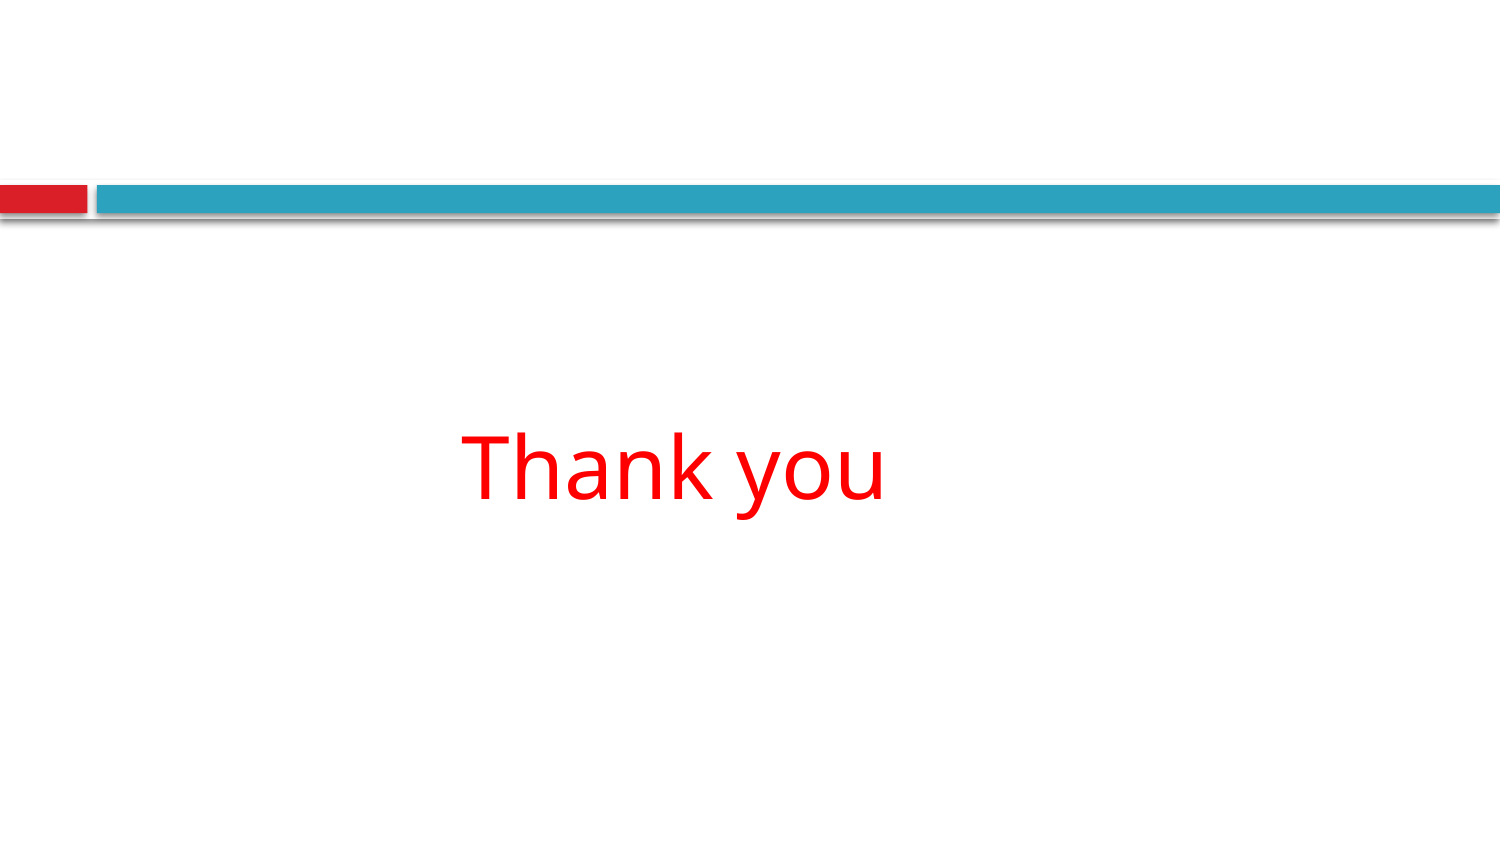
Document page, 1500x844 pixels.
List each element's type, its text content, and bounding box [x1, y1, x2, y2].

title Thank you [375, 359, 975, 525]
